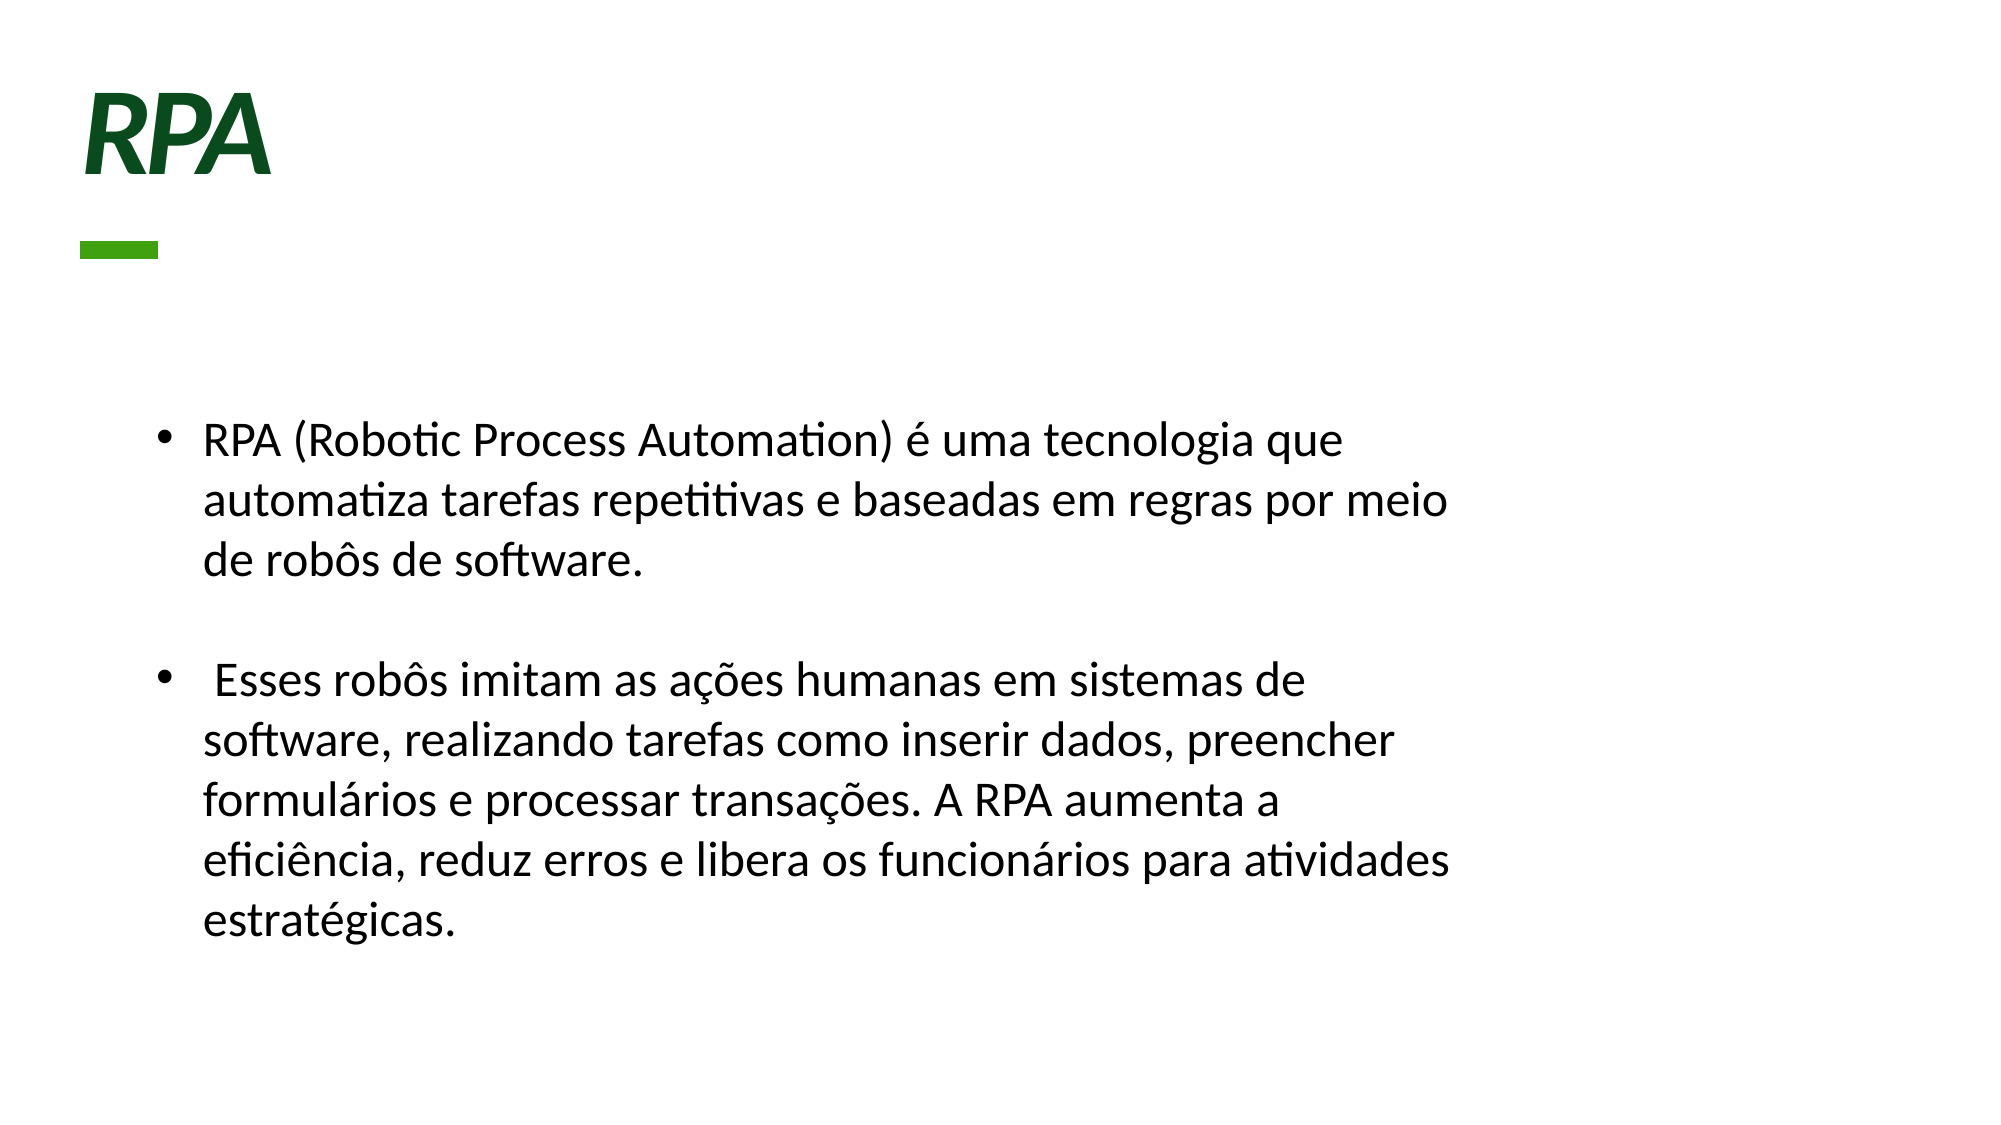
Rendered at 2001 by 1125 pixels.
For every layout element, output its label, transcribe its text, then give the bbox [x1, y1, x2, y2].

text_box RPA [66, 87, 1208, 349]
text_box [80, 241, 158, 259]
text_box RPA (Robotic Process Automation) é uma tecnologia que automatiza tarefas repetitivas e baseadas em regras por meio de robôs de software. Esses robôs imitam as ações humanas em sistemas de software, realizando tarefas como inserir dados, preencher formulários e processar transações. A RPA aumenta a eficiência, reduz erros e libera os funcionários para atividades estratégicas. [141, 399, 1491, 1015]
